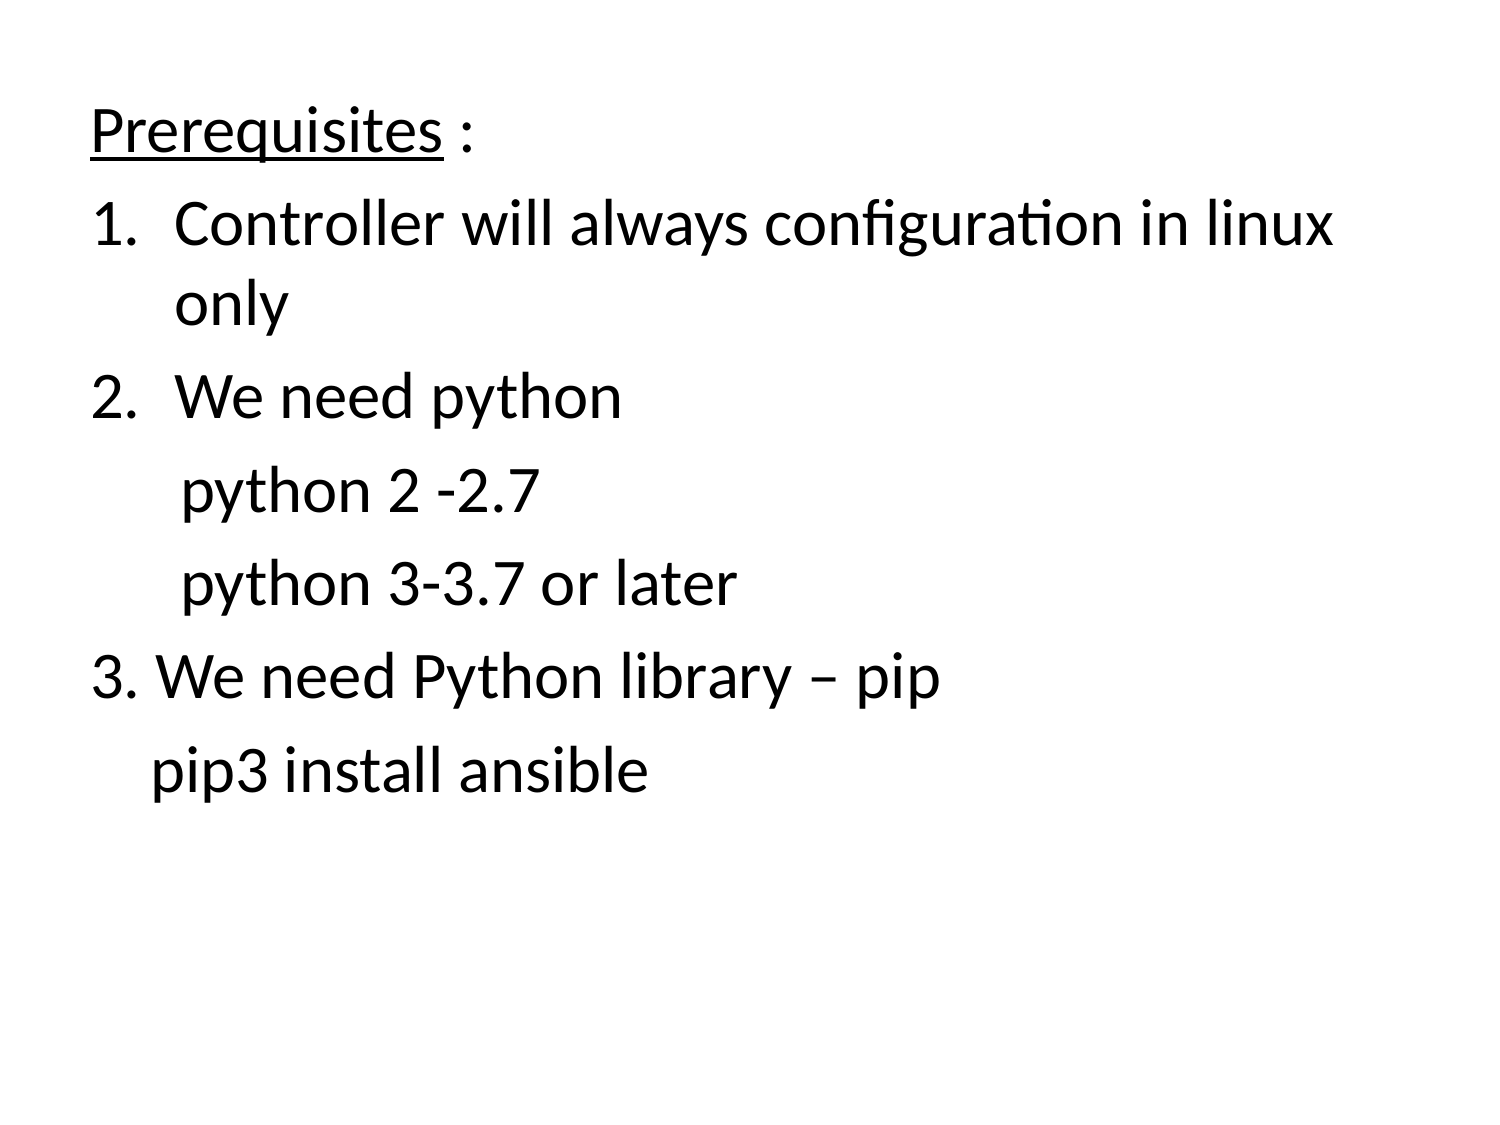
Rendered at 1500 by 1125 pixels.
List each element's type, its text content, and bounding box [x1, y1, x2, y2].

list Prerequisites : Controller will always configuration in linux only We need python python 2 -2.7 python 3-3.7 or later 3. We need Python library – pip pip3 install ansible [75, 78, 1425, 1005]
